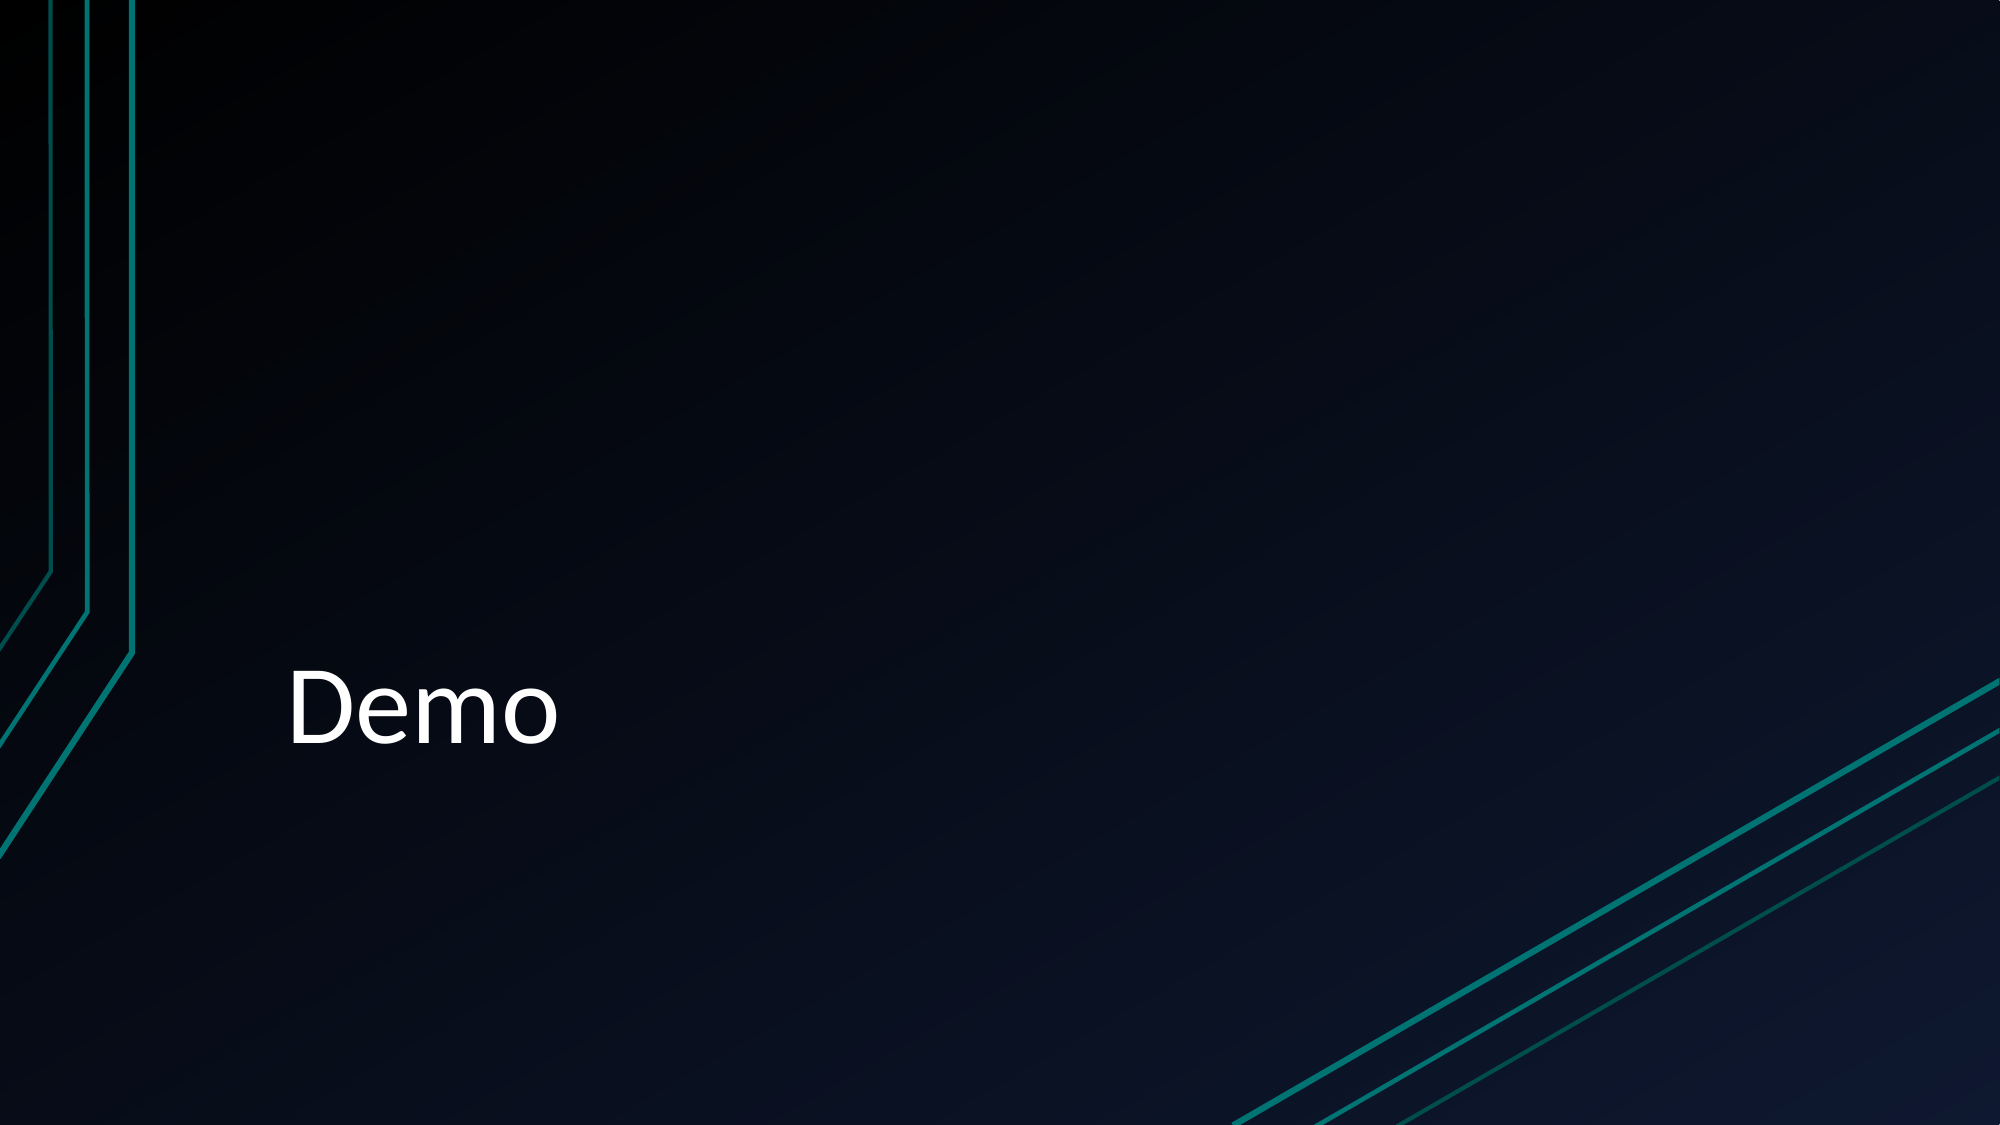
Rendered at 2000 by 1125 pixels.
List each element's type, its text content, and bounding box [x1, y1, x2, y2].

title Demo [266, 324, 1733, 778]
